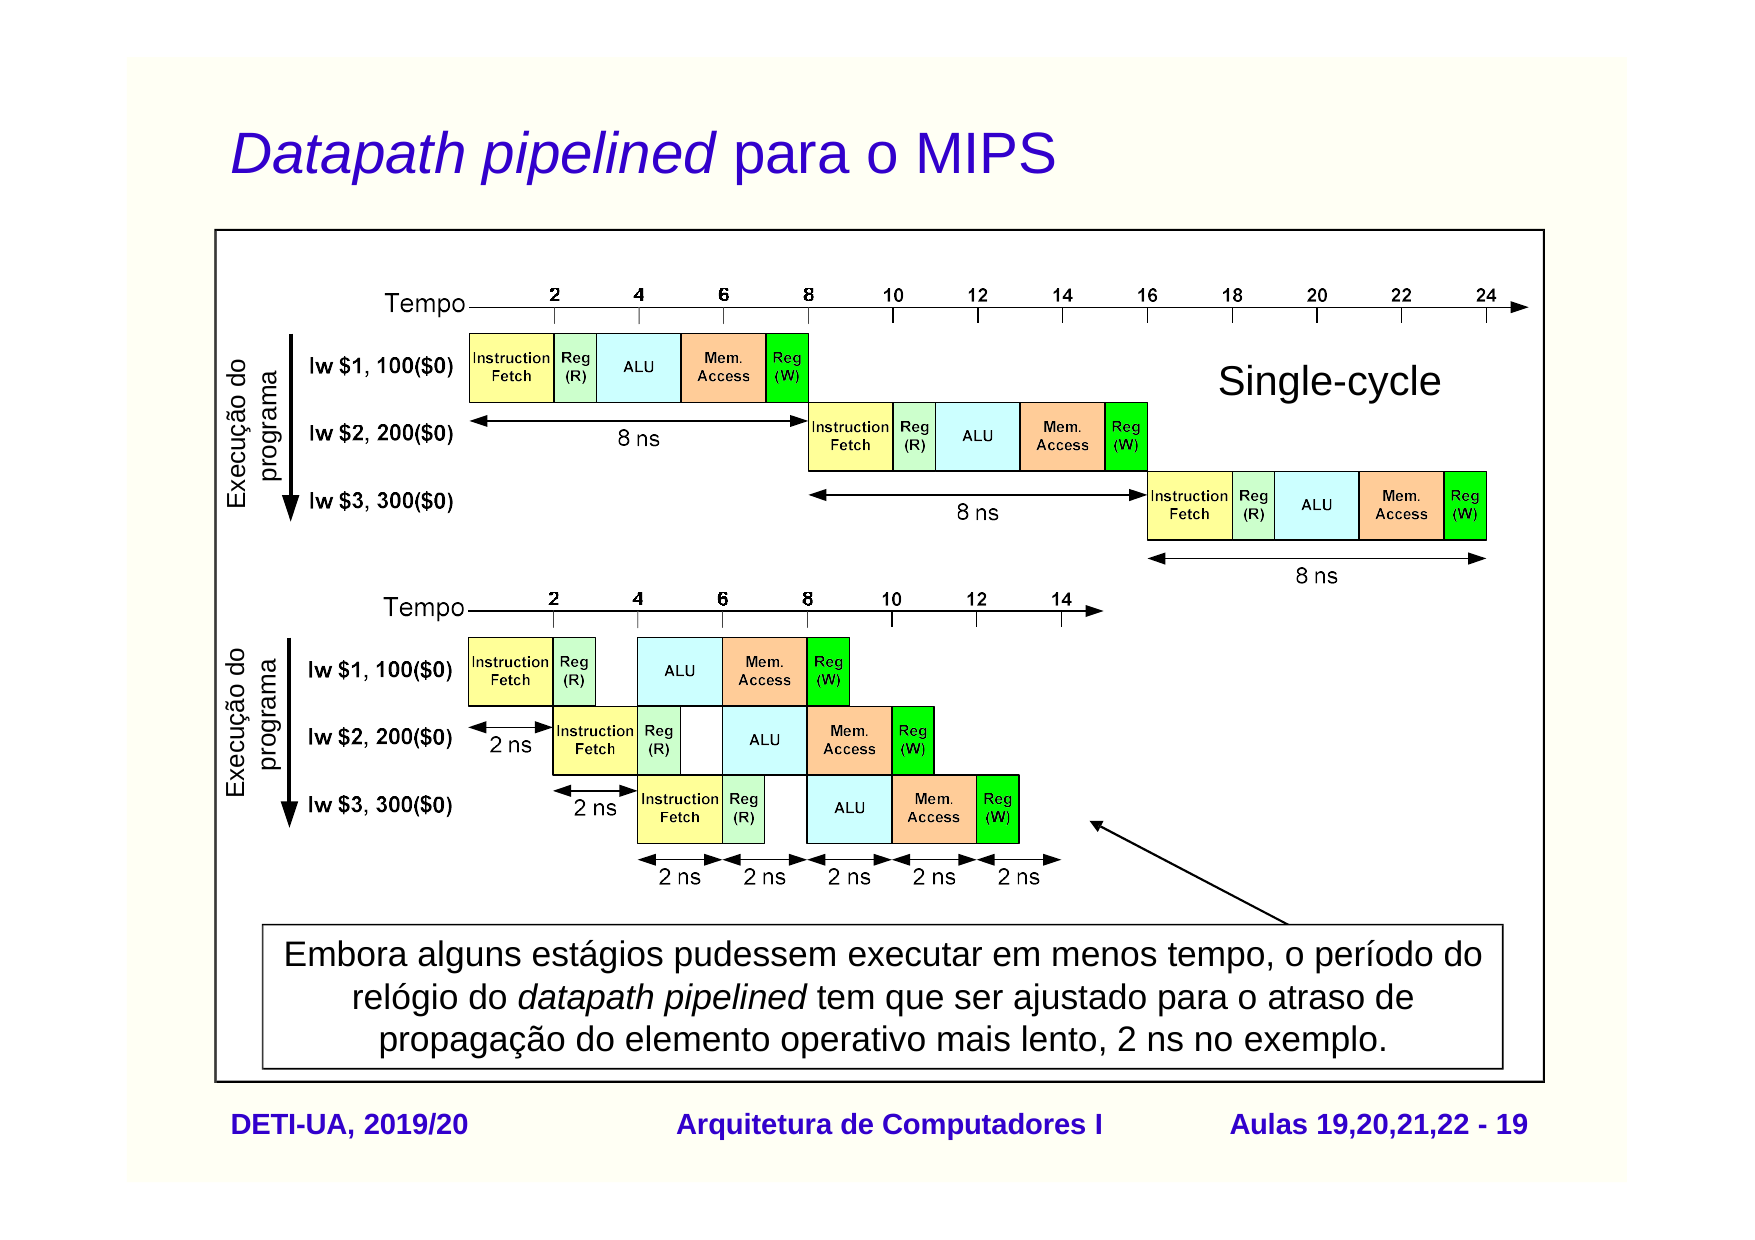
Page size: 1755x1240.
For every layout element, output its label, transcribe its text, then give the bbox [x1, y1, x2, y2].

text_box [351, 728, 368, 778]
text_box [749, 734, 780, 768]
text_box [217, 231, 1542, 1080]
text_box [1017, 872, 1040, 910]
text_box [1296, 567, 1309, 617]
text_box Execução do programa [219, 355, 284, 512]
text_box [574, 799, 587, 849]
text_box Execução do programa [217, 644, 283, 801]
text_box [1170, 508, 1209, 542]
text_box [958, 853, 976, 866]
text_box [1044, 421, 1081, 439]
text_box [1232, 471, 1274, 540]
text_box [915, 793, 953, 812]
text_box [730, 793, 759, 854]
text_box [1085, 605, 1104, 618]
text_box [704, 853, 722, 866]
text_box [812, 421, 889, 455]
text_box [310, 492, 335, 542]
text_box [1053, 288, 1074, 329]
text_box [384, 293, 465, 366]
text_box [623, 361, 654, 395]
text_box [661, 812, 699, 845]
text_box [594, 803, 617, 841]
text_box [562, 352, 591, 412]
text_box [664, 665, 695, 699]
text_box [780, 370, 799, 412]
text_box [552, 706, 637, 775]
text_box [420, 660, 433, 720]
text_box [491, 674, 530, 708]
text_box [1383, 490, 1420, 508]
text_box [552, 637, 596, 706]
text_box [1510, 301, 1529, 314]
text_box [681, 333, 765, 403]
text_box [421, 491, 434, 551]
text_box [421, 423, 434, 483]
text_box [765, 333, 809, 403]
text_box [1036, 439, 1089, 473]
text_box [1104, 402, 1148, 472]
text_box [549, 288, 560, 329]
text_box [1315, 571, 1338, 609]
text_box [468, 637, 552, 707]
text_box [339, 491, 352, 551]
footer Arquitetura de Computadores I [673, 1109, 1107, 1240]
text_box [1147, 471, 1232, 540]
text_box [907, 812, 960, 845]
text_box [420, 727, 433, 787]
text_box [339, 356, 369, 416]
text_box [905, 743, 925, 774]
text_box [264, 1059, 1501, 1067]
text_box [831, 439, 870, 473]
text_box [821, 674, 840, 706]
text_box [815, 656, 844, 706]
text_box [576, 743, 615, 777]
text_box [492, 370, 531, 404]
text_box [352, 425, 369, 474]
text_box [309, 661, 334, 711]
text_box [1043, 853, 1062, 866]
text_box [560, 656, 589, 706]
text_box [1129, 488, 1148, 502]
text_box [1451, 490, 1480, 550]
text_box [554, 333, 596, 403]
text_box [377, 357, 421, 420]
text_box [718, 288, 729, 330]
text_box [1274, 471, 1359, 540]
text_box [823, 743, 876, 774]
text_box [338, 727, 351, 787]
text_box [976, 853, 995, 866]
text_box [957, 503, 970, 554]
text_box [705, 352, 742, 370]
text_box [310, 425, 335, 474]
text_box [377, 424, 421, 488]
text_box [619, 784, 638, 797]
text_box [891, 853, 911, 866]
slide_number DETI-UA, 2019/20 [228, 1109, 473, 1240]
text_box [807, 706, 891, 774]
text_box [338, 795, 351, 855]
text_box [962, 430, 993, 464]
text_box [901, 421, 930, 481]
text_box [1457, 508, 1477, 550]
text_box [338, 660, 368, 720]
text_box [967, 592, 988, 633]
text_box [722, 706, 807, 775]
text_box [376, 661, 420, 724]
text_box [976, 508, 999, 545]
text_box [828, 868, 841, 918]
text_box [1443, 471, 1487, 540]
text_box [339, 423, 352, 483]
text_box [935, 402, 1020, 472]
text_box [1476, 288, 1497, 329]
text_box [1375, 508, 1428, 542]
text_box [899, 725, 928, 774]
text_box [998, 868, 1011, 918]
text_box Embora alguns estágios pudessem executar em menos tempo, o período do relógio do datapath pipelined tem que ser ajustado para o atraso de propagação do elemento operativo mais lento, 2 ns no exemplo. [262, 929, 1504, 1059]
text_box [309, 796, 334, 845]
text_box [882, 592, 903, 634]
text_box [420, 795, 433, 855]
text_box [557, 725, 634, 759]
text_box [618, 429, 631, 480]
text_box [632, 592, 643, 633]
text_box [1147, 552, 1166, 565]
text_box [803, 288, 814, 330]
text_box [722, 774, 765, 844]
text_box [1240, 490, 1269, 550]
text_box [990, 811, 1010, 854]
text_box [534, 721, 553, 734]
text_box [637, 774, 722, 844]
text_box [472, 656, 549, 690]
text_box [1052, 592, 1073, 633]
text_box [893, 402, 935, 472]
text_box [509, 740, 532, 778]
text_box [1151, 490, 1228, 524]
text_box [807, 637, 850, 706]
text_box [469, 333, 554, 403]
text_box [434, 357, 453, 555]
text_box [884, 288, 905, 330]
text_box [377, 492, 421, 555]
text_box [722, 853, 741, 866]
text_box [352, 492, 369, 542]
text_box [421, 356, 434, 416]
text_box [376, 728, 420, 791]
text_box [214, 228, 1545, 1083]
text_box [968, 288, 989, 329]
text_box [637, 853, 656, 866]
text_box [351, 796, 368, 846]
text_box [976, 774, 1019, 844]
text_box [1391, 288, 1412, 329]
text_box [834, 802, 865, 836]
text_box [933, 872, 956, 910]
text_box [788, 853, 807, 866]
text_box [383, 597, 464, 670]
text_box [637, 434, 660, 471]
text_box [281, 495, 300, 522]
text_box [633, 288, 644, 329]
text_box [738, 674, 791, 706]
text_box [468, 721, 487, 734]
text_box [1359, 471, 1443, 540]
text_box [645, 725, 674, 774]
text_box [309, 728, 334, 778]
text_box [790, 414, 809, 427]
text_box [469, 414, 488, 427]
text_box Single-cycle [1215, 352, 1446, 405]
text_box [831, 725, 868, 743]
text_box [1020, 402, 1104, 472]
text_box [1089, 820, 1288, 923]
text_box [763, 872, 786, 910]
text_box [642, 793, 719, 827]
text_box [1118, 439, 1138, 481]
text_box [984, 793, 1013, 854]
text_box [808, 402, 893, 472]
text_box [717, 592, 728, 634]
text_box [802, 592, 813, 634]
text_box [548, 592, 559, 633]
text_box [637, 637, 722, 707]
text_box [433, 661, 452, 859]
text_box [807, 853, 826, 866]
text_box [913, 868, 926, 918]
text_box [310, 357, 335, 407]
text_box [1468, 552, 1487, 565]
text_box [280, 801, 299, 828]
title Datapath pipelined para o MIPS [228, 113, 1061, 323]
text_box [744, 868, 757, 918]
text_box [1301, 499, 1332, 533]
text_box [873, 853, 892, 866]
text_box [807, 774, 891, 844]
text_box [261, 923, 1504, 1070]
text_box [376, 796, 420, 859]
text_box [490, 736, 503, 785]
text_box [1307, 288, 1328, 330]
text_box [891, 774, 976, 844]
text_box [746, 656, 783, 674]
text_box [1138, 288, 1159, 330]
text_box [596, 333, 681, 403]
text_box [473, 352, 550, 386]
text_box [848, 872, 871, 910]
text_box [722, 637, 807, 706]
slide_number Aulas 19,20,21,22 - 17 [1211, 1109, 1533, 1240]
text_box [773, 352, 802, 412]
text_box [808, 488, 827, 502]
text_box [1112, 421, 1141, 481]
text_box [659, 868, 672, 918]
text_box [637, 706, 681, 774]
text_box [891, 706, 935, 774]
text_box [552, 784, 572, 797]
text_box [697, 370, 750, 404]
text_box [678, 872, 701, 910]
text_box [1223, 288, 1244, 330]
